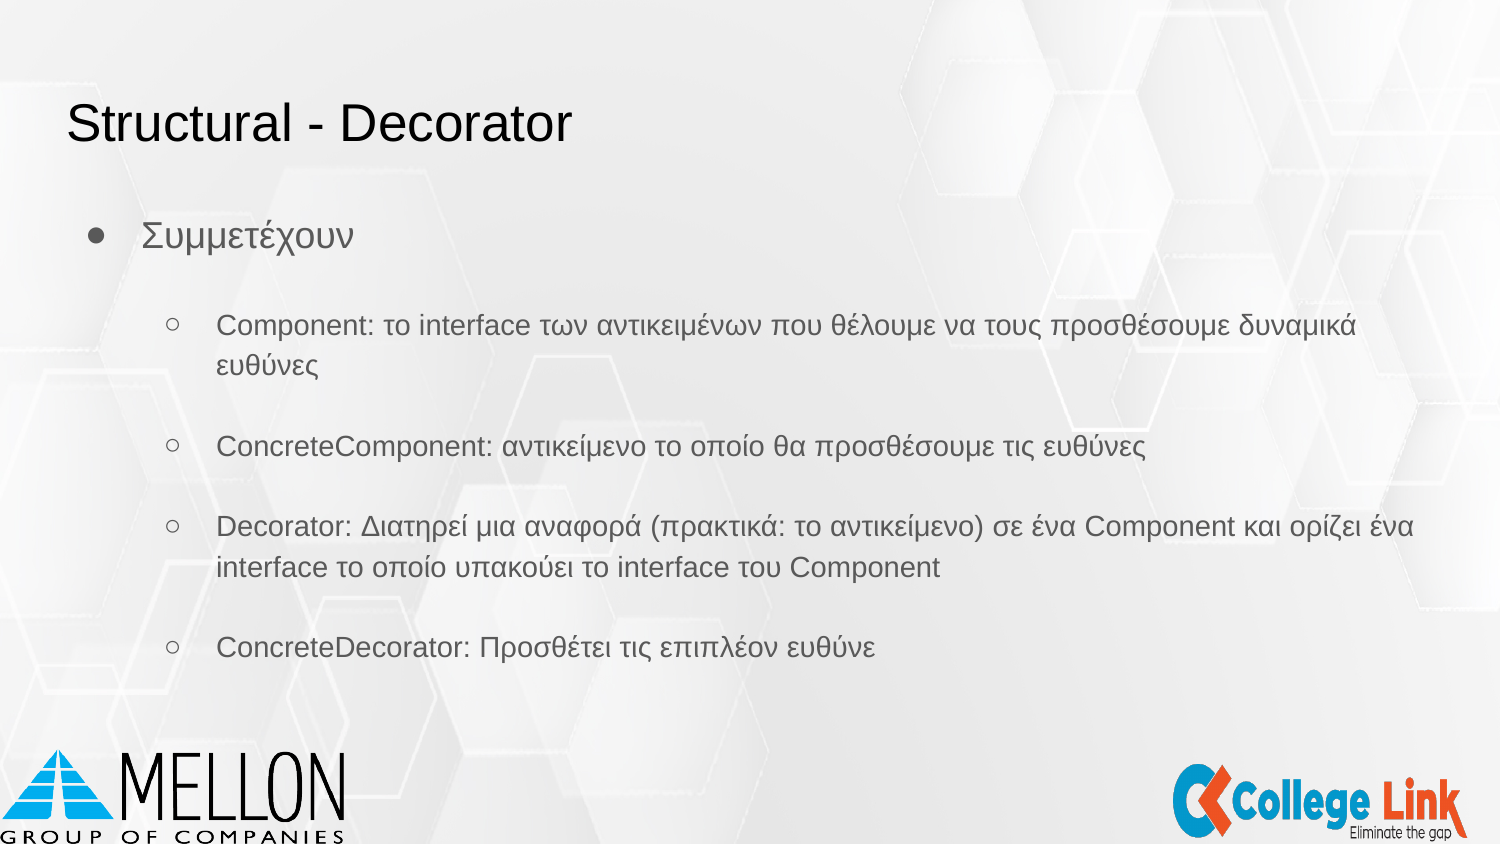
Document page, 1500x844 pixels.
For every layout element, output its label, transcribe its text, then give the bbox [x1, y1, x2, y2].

title Structural - Decorator [51, 72, 1449, 167]
picture [0, 0, 1500, 844]
list Συμμετέχουν Component: το interface των αντικειμένων που θέλουμε να τους προσθέσουμε δυναμικά ευθύνες ConcreteComponent: αντικείμενο το οποίο θα προσθέσουμε τις ευθύνες Decorator: Διατηρεί μια αναφορά (πρακτικά: το αντικείμενο) σε ένα Component και ορίζει ένα interface το οποίο υπακούει το interface του Component ConcreteDecorator: Προσθέτει τις επιπλέον ευθύνε [51, 189, 1449, 750]
